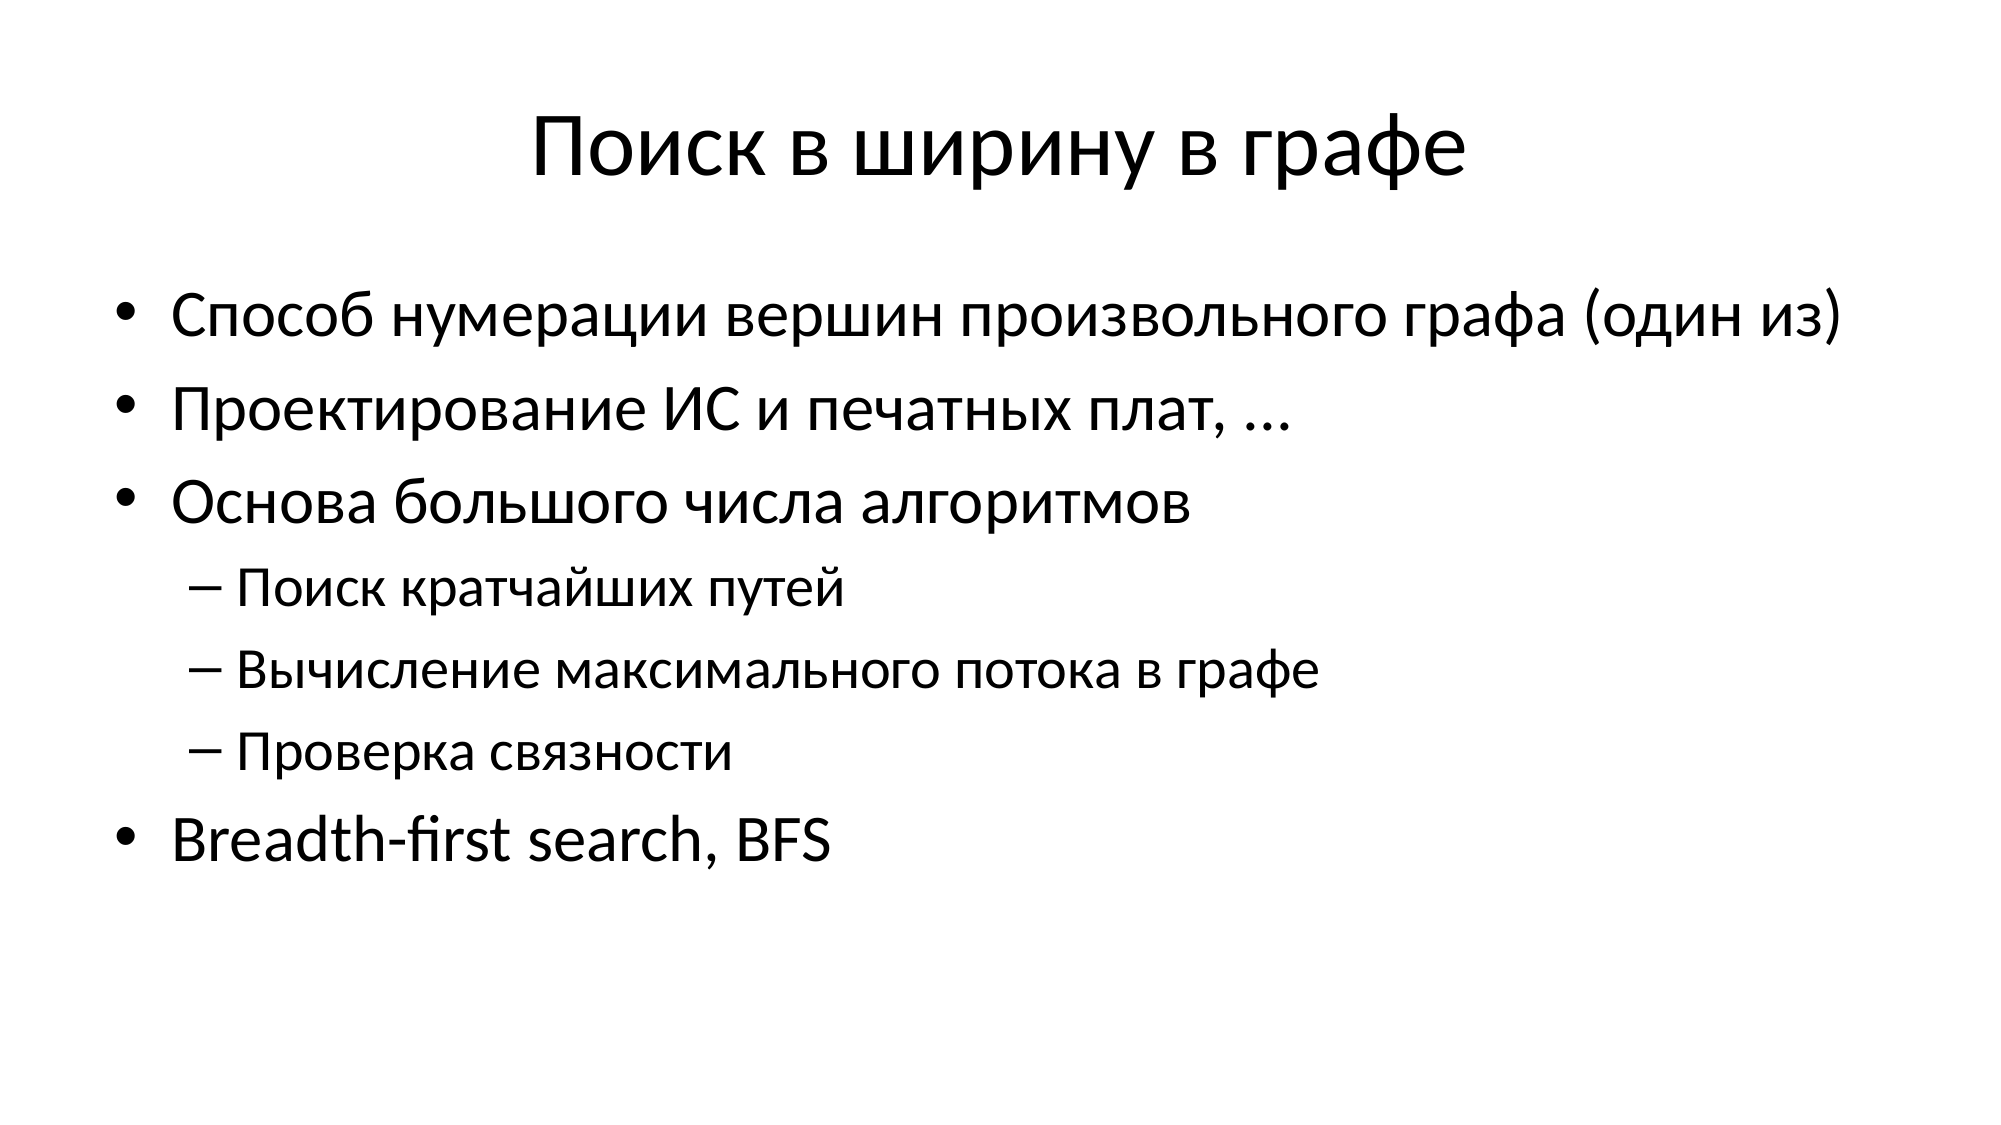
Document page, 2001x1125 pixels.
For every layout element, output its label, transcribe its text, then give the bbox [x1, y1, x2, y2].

list Способ нумерации вершин произвольного графа (один из) Проектирование ИС и печатных плат, ... Основа большого числа алгоритмов Поиск кратчайших путей Вычисление максимального потока в графе Проверка связности Breadth-first search, BFS [99, 262, 1900, 1005]
title Поиск в ширину в графе [99, 45, 1900, 233]
